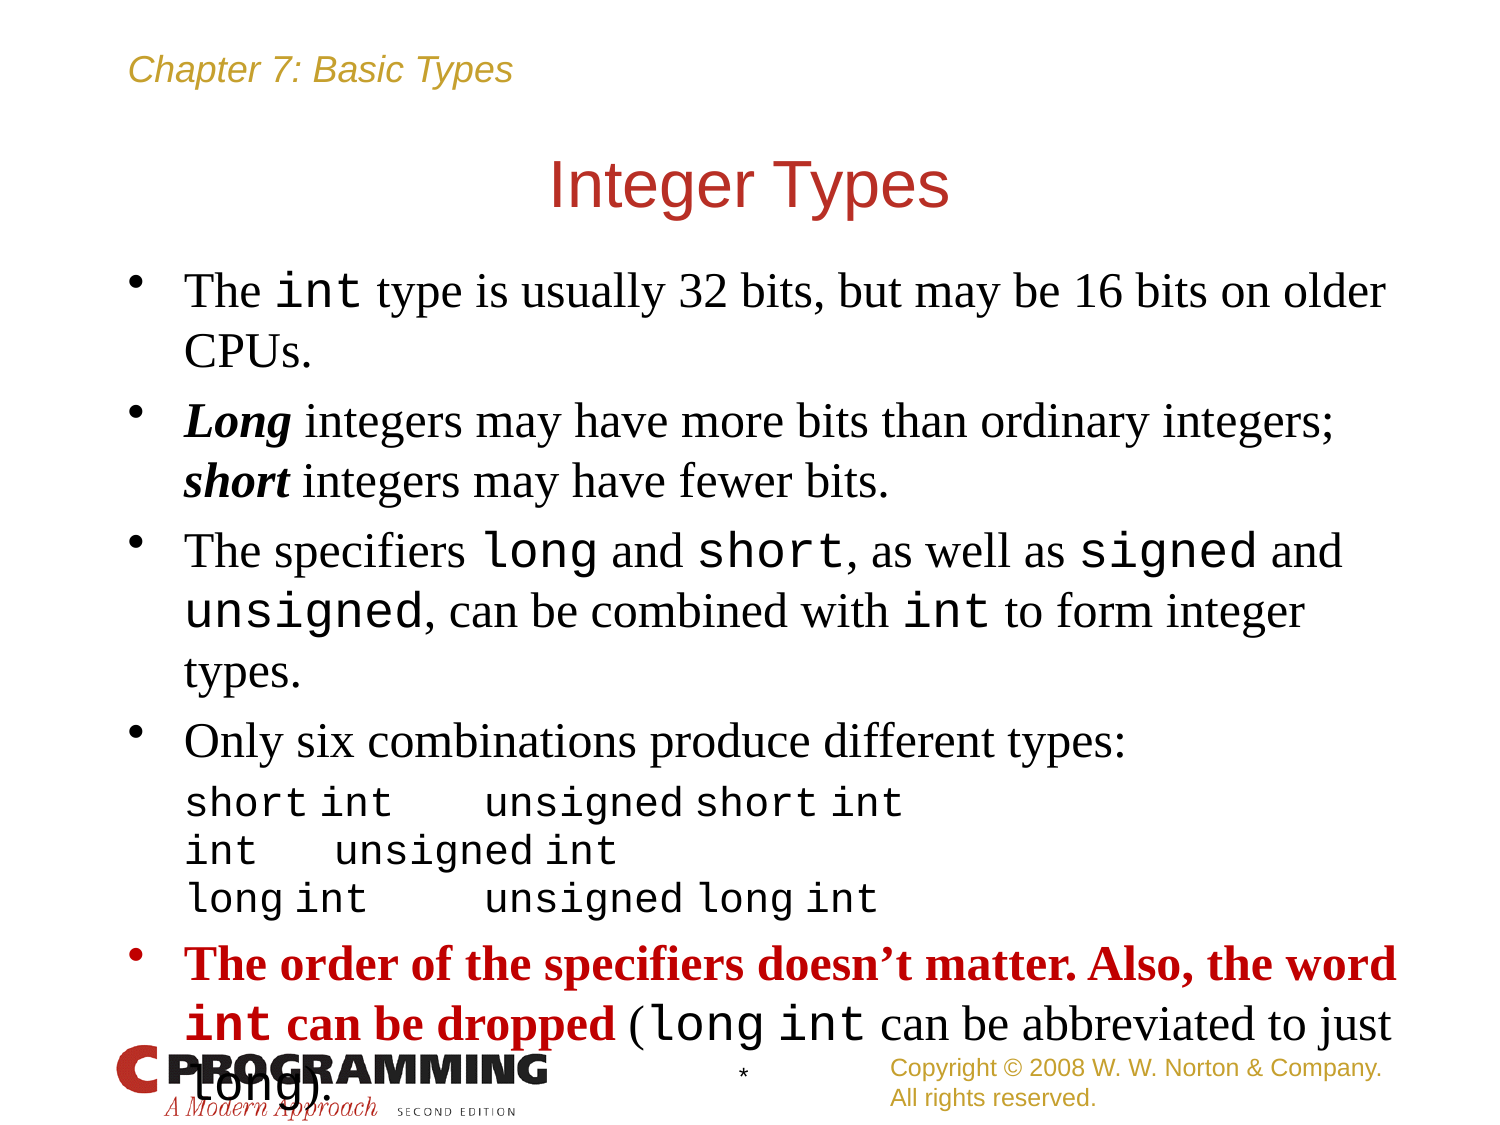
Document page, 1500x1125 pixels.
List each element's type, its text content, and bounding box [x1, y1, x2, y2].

text_box Copyright © 2008 W. W. Norton & Company. All rights reserved. [874, 1043, 1388, 1119]
picture [112, 1041, 550, 1123]
list The int type is usually 32 bits, but may be 16 bits on older CPUs. Long integers may have more bits than ordinary integers; short integers may have fewer bits. The specifiers long and short, as well as signed and unsigned, can be combined with int to form integer types. Only six combinations produce different types: short int unsigned short int int unsigned int long int unsigned long int The order of the specifiers doesn’t matter. Also, the word int can be dropped (long int can be abbreviated to just long). [112, 249, 1450, 1038]
title Integer Types [112, 125, 1388, 238]
text_box * [687, 1050, 800, 1100]
